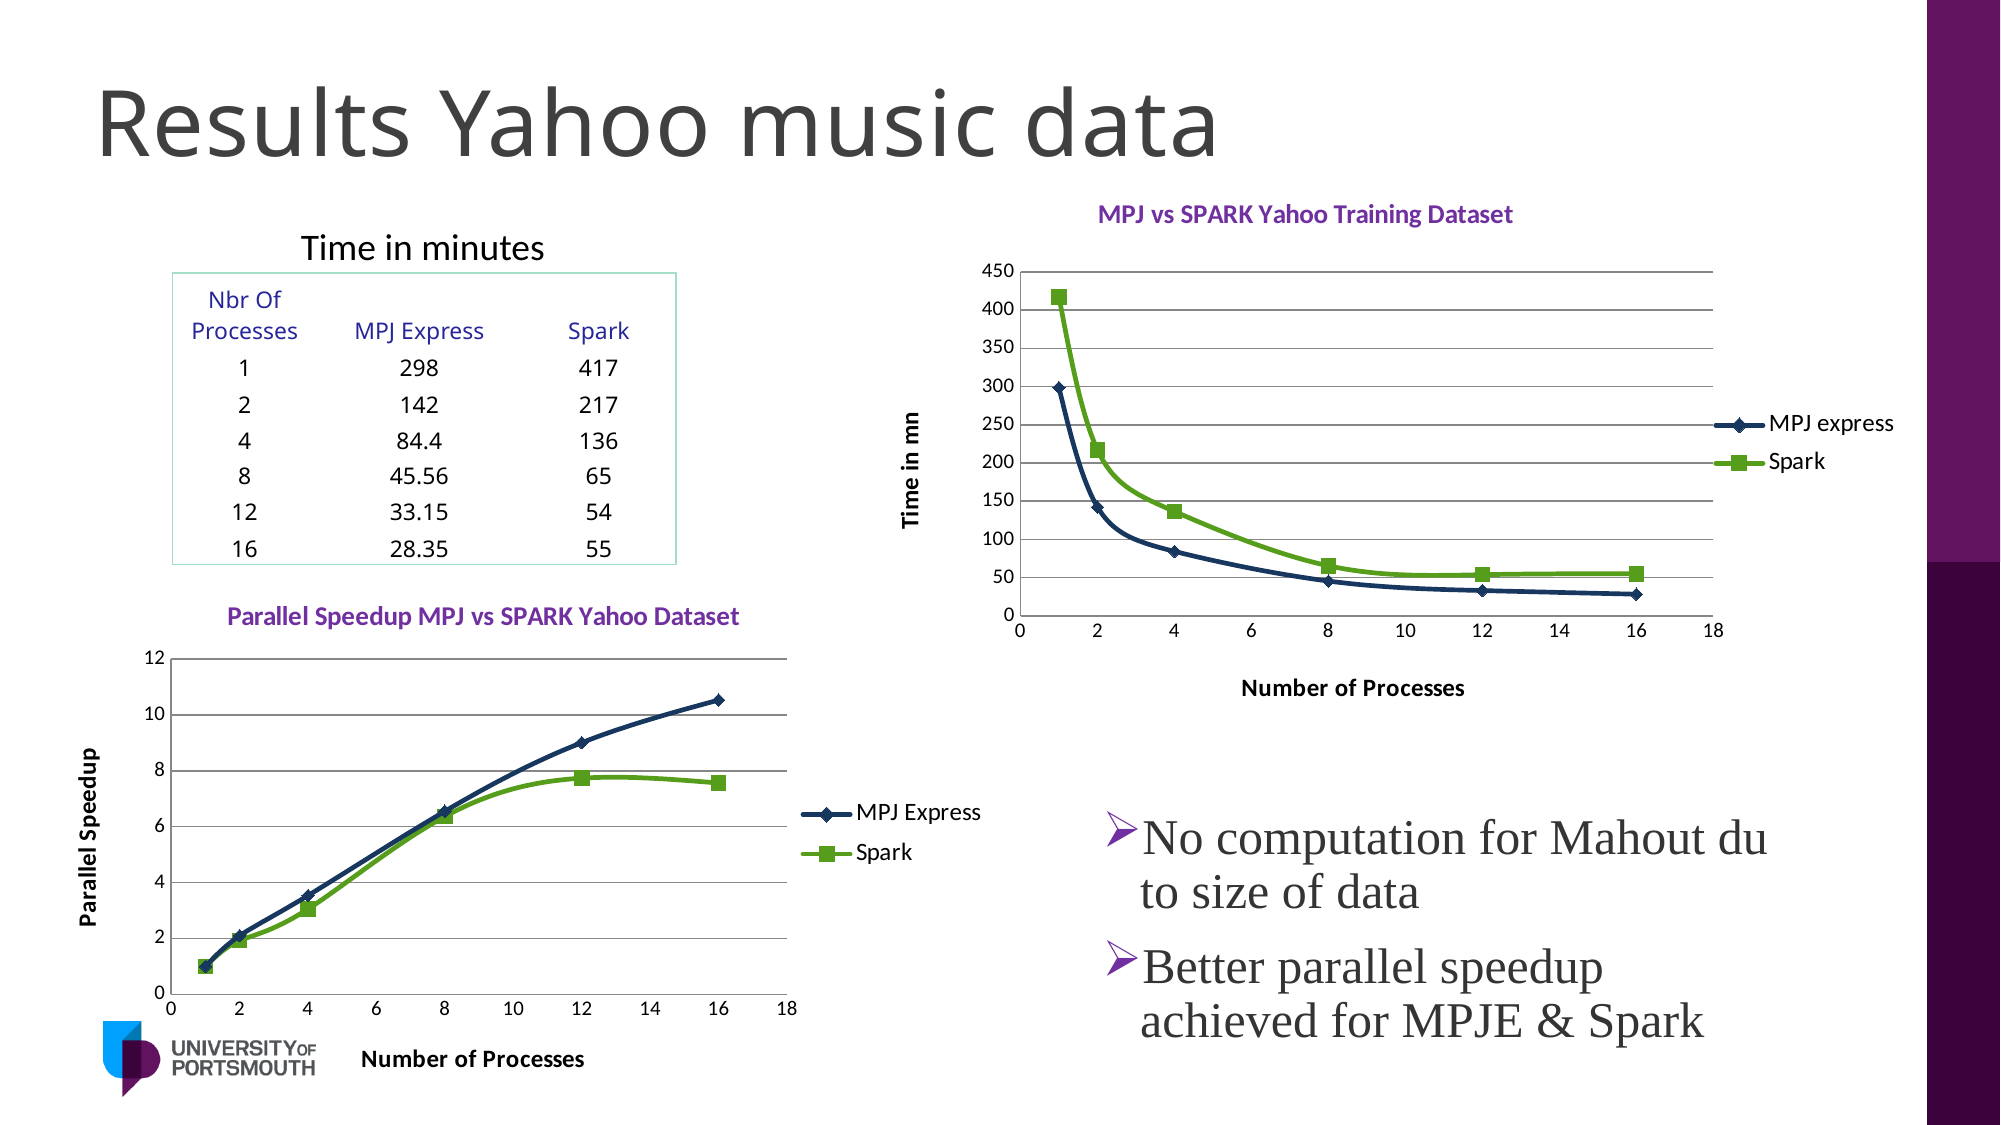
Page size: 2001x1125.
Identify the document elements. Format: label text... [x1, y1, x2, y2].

table_cell 217 [522, 383, 675, 420]
picture [103, 1089, 316, 1097]
table_cell 55 [522, 528, 675, 564]
table_cell 8 [173, 456, 317, 491]
table_cell 136 [522, 420, 675, 456]
table_cell 2 [173, 383, 317, 420]
table_header MPJ Express [317, 274, 522, 346]
title Results Yahoo music data [79, 91, 1908, 279]
table_cell 84.4 [317, 420, 522, 456]
table_cell 28.35 [317, 528, 522, 564]
table_cell 45.56 [317, 456, 522, 491]
table_cell 54 [522, 491, 675, 528]
list No computation for Mahout du to size of data Better parallel speedup achieved for MPJE & Spark [1088, 804, 1807, 1046]
table_cell 33.15 [317, 491, 522, 528]
table_cell 142 [317, 383, 522, 420]
table_cell 298 [317, 346, 522, 383]
text_box Time in minutes [277, 215, 561, 272]
table_cell 12 [173, 491, 317, 528]
table_header Spark [522, 274, 675, 346]
table_cell 1 [173, 346, 317, 383]
table_cell 16 [173, 528, 317, 564]
table_cell 417 [522, 346, 675, 383]
chart [0, 172, 1921, 1089]
table_header Nbr Of Processes [173, 274, 317, 346]
table_cell 65 [522, 456, 675, 491]
table_cell 4 [173, 420, 317, 456]
